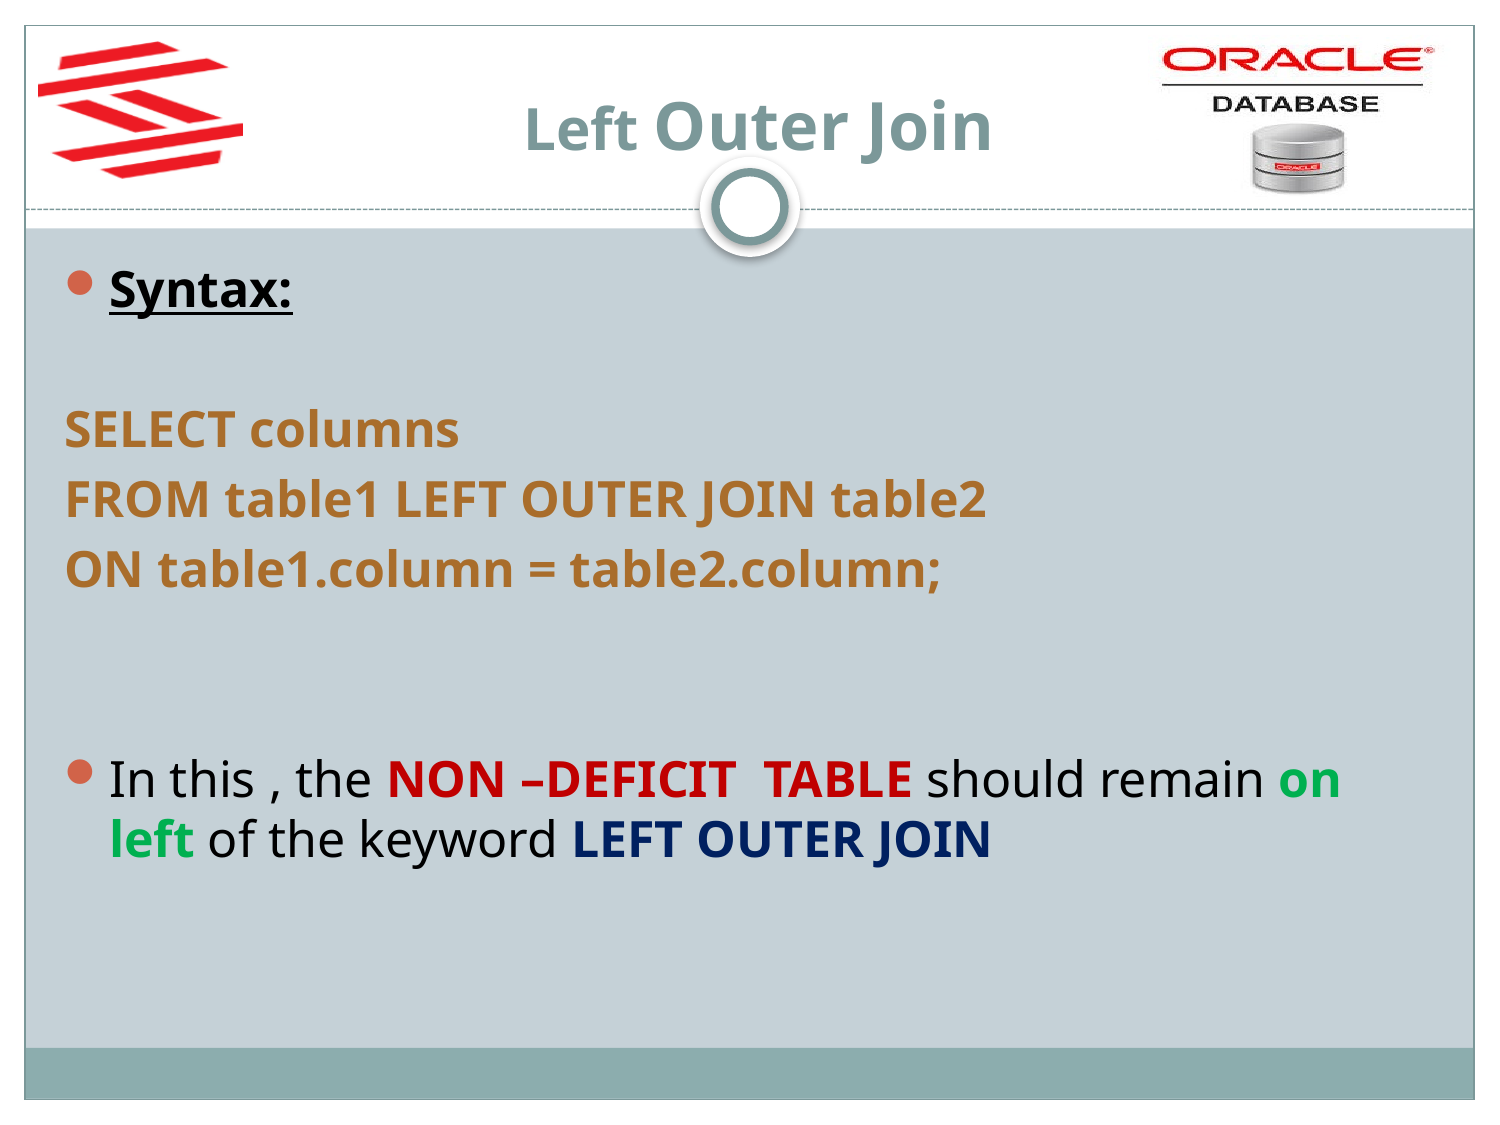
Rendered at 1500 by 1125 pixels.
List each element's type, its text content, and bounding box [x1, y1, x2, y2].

picture [37, 40, 243, 185]
picture [1148, 34, 1453, 200]
title Left Outer Join [248, 46, 1141, 172]
list Syntax: SELECT columns FROM table1 LEFT OUTER JOIN table2 ON table1.column = table2.column; In this , the NON –DEFICIT TABLE should remain on left of the keyword LEFT OUTER JOIN [49, 250, 1445, 1047]
